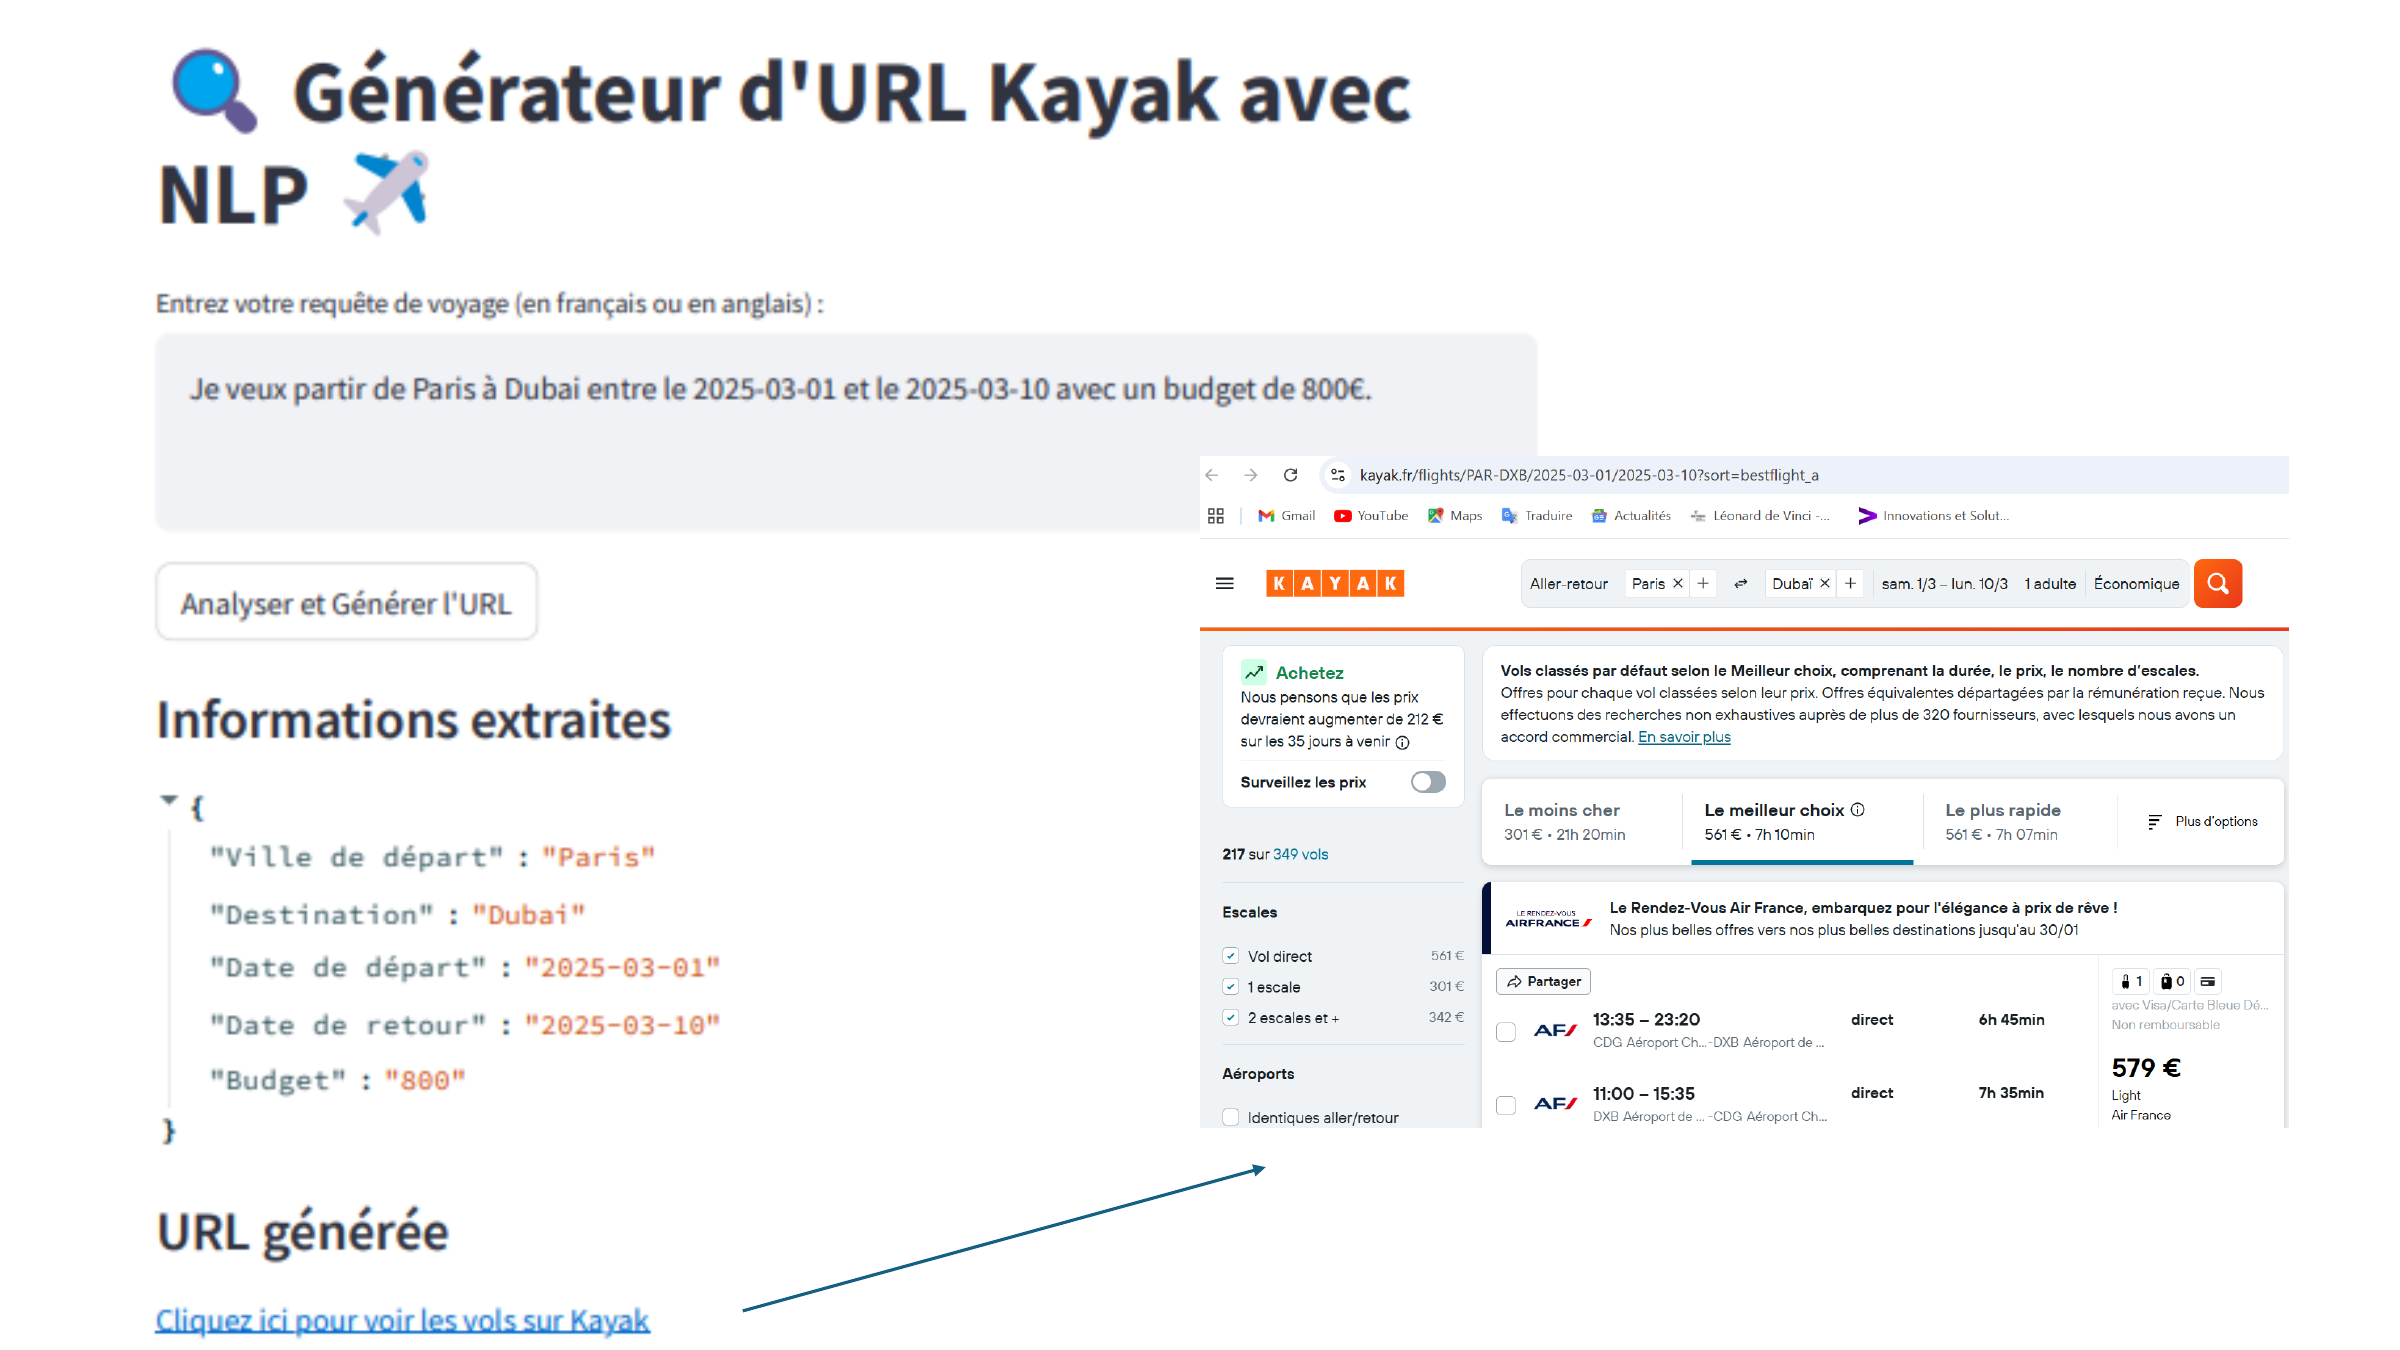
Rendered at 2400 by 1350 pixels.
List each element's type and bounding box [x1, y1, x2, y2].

picture [89, 1, 2290, 1350]
text_box [742, 1166, 1267, 1312]
